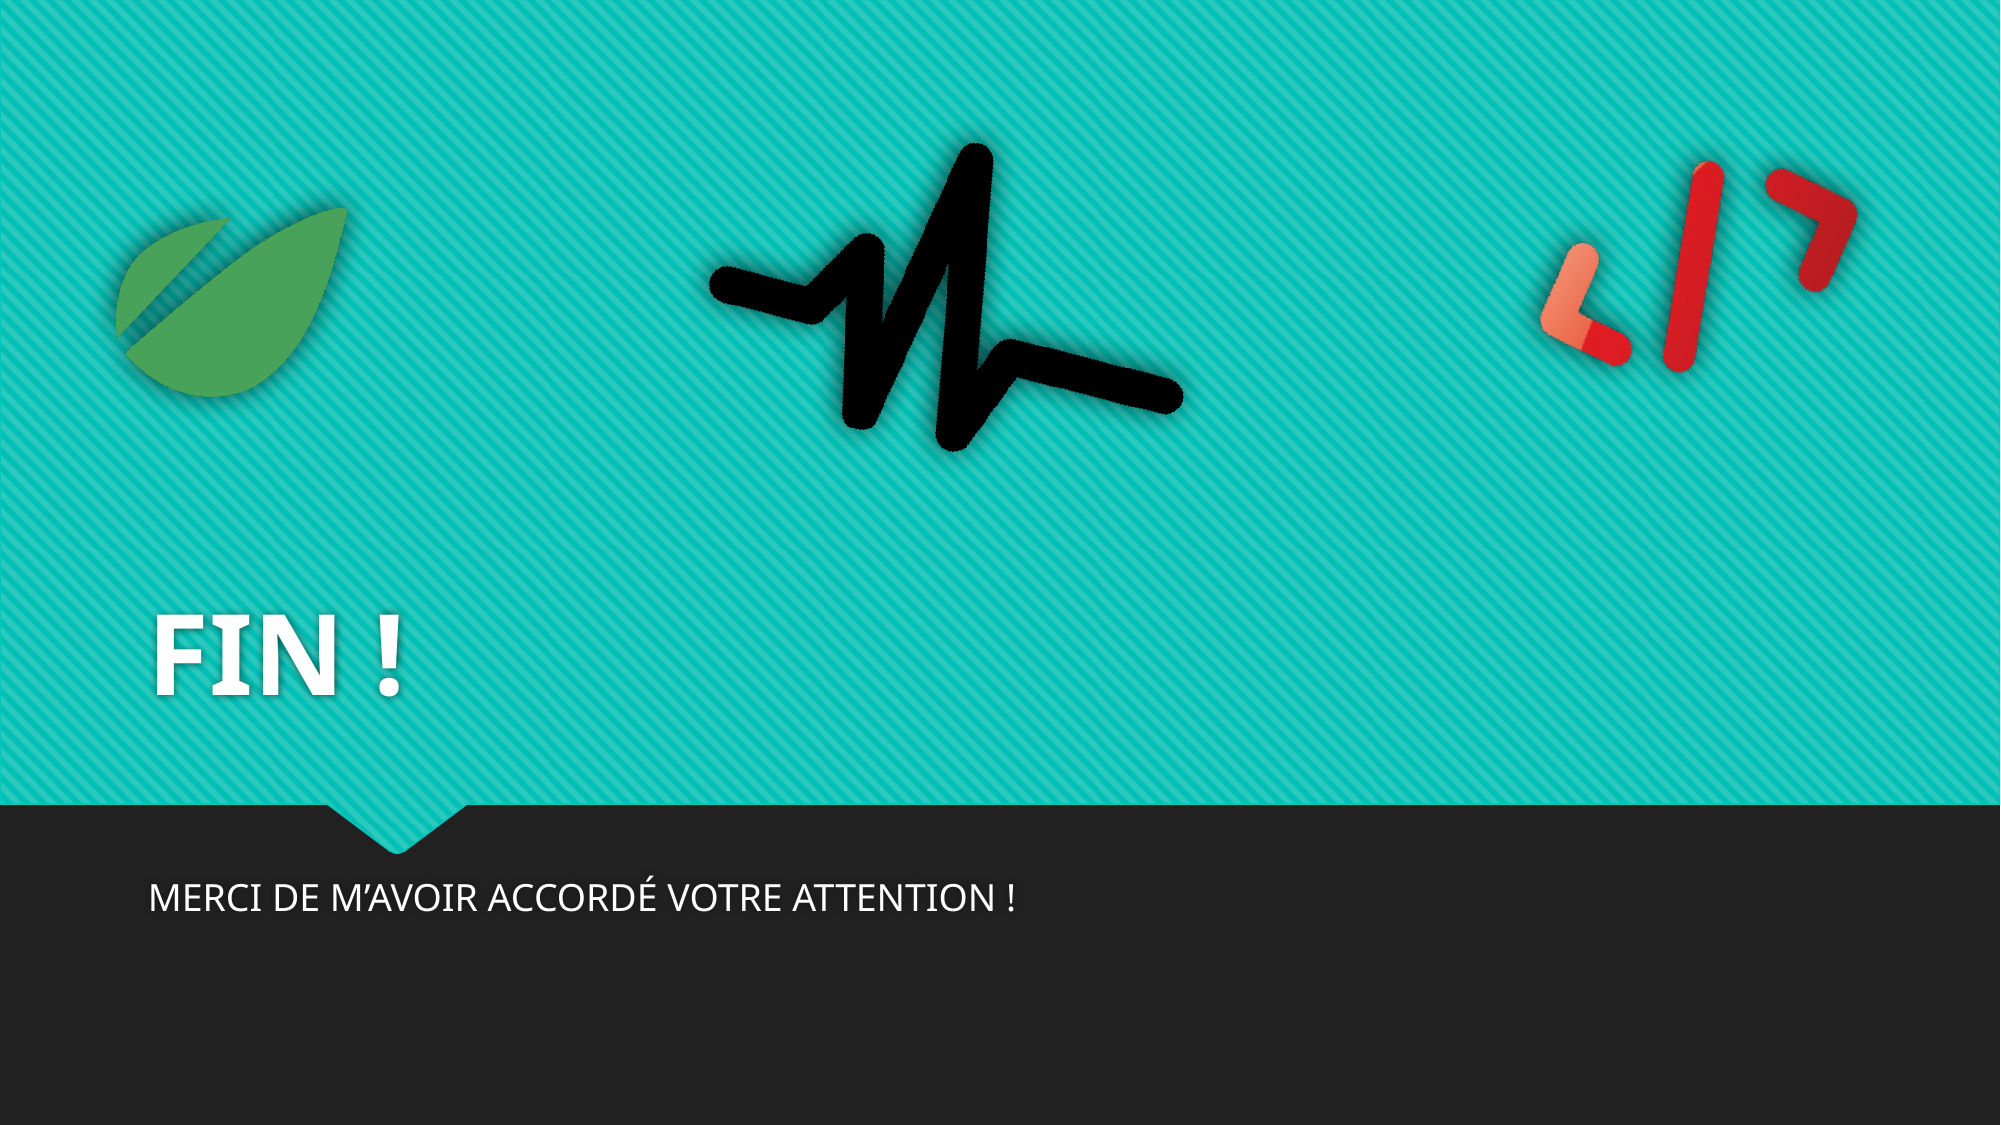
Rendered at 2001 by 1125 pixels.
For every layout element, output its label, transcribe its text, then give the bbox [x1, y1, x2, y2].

title FIN ! [132, 237, 1868, 726]
picture [1482, 48, 1914, 482]
subtitle MERCI DE M’AVOIR ACCORDÉ VOTRE ATTENTION ! [132, 866, 1868, 979]
picture [660, 0, 1253, 592]
picture [43, 118, 400, 474]
